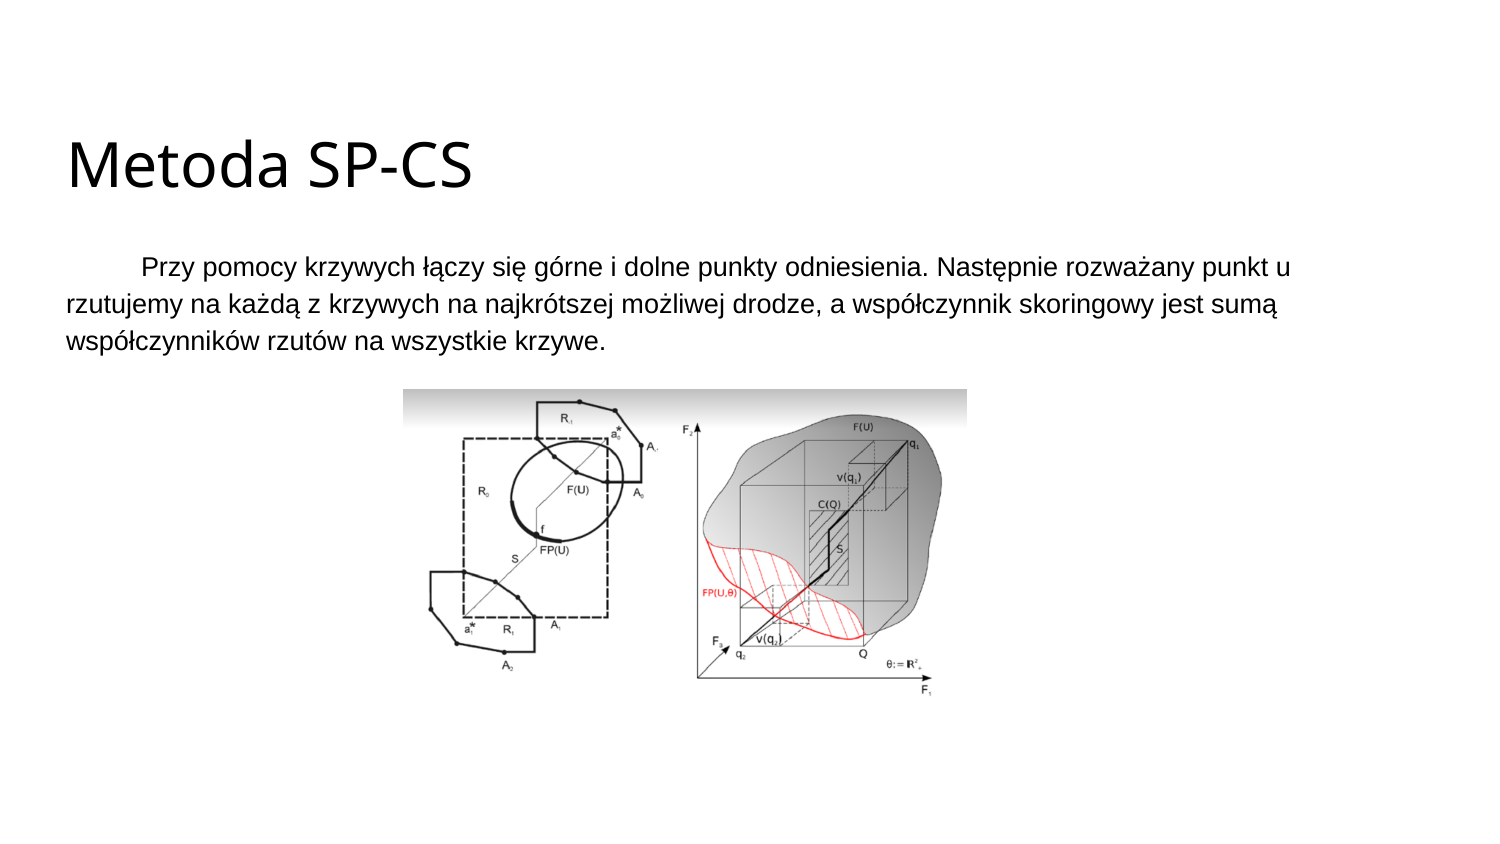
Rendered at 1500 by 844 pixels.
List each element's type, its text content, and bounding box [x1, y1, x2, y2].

title Metoda SP-CS [51, 91, 512, 216]
picture [403, 389, 967, 700]
list Przy pomocy krzywych łączy się górne i dolne punkty odniesienia. Następnie rozważany punkt u rzutujemy na każdą z krzywych na najkrótszej możliwej drodze, a współczynnik skoringowy jest sumą współczynników rzutów na wszystkie krzywe. [51, 229, 1363, 687]
